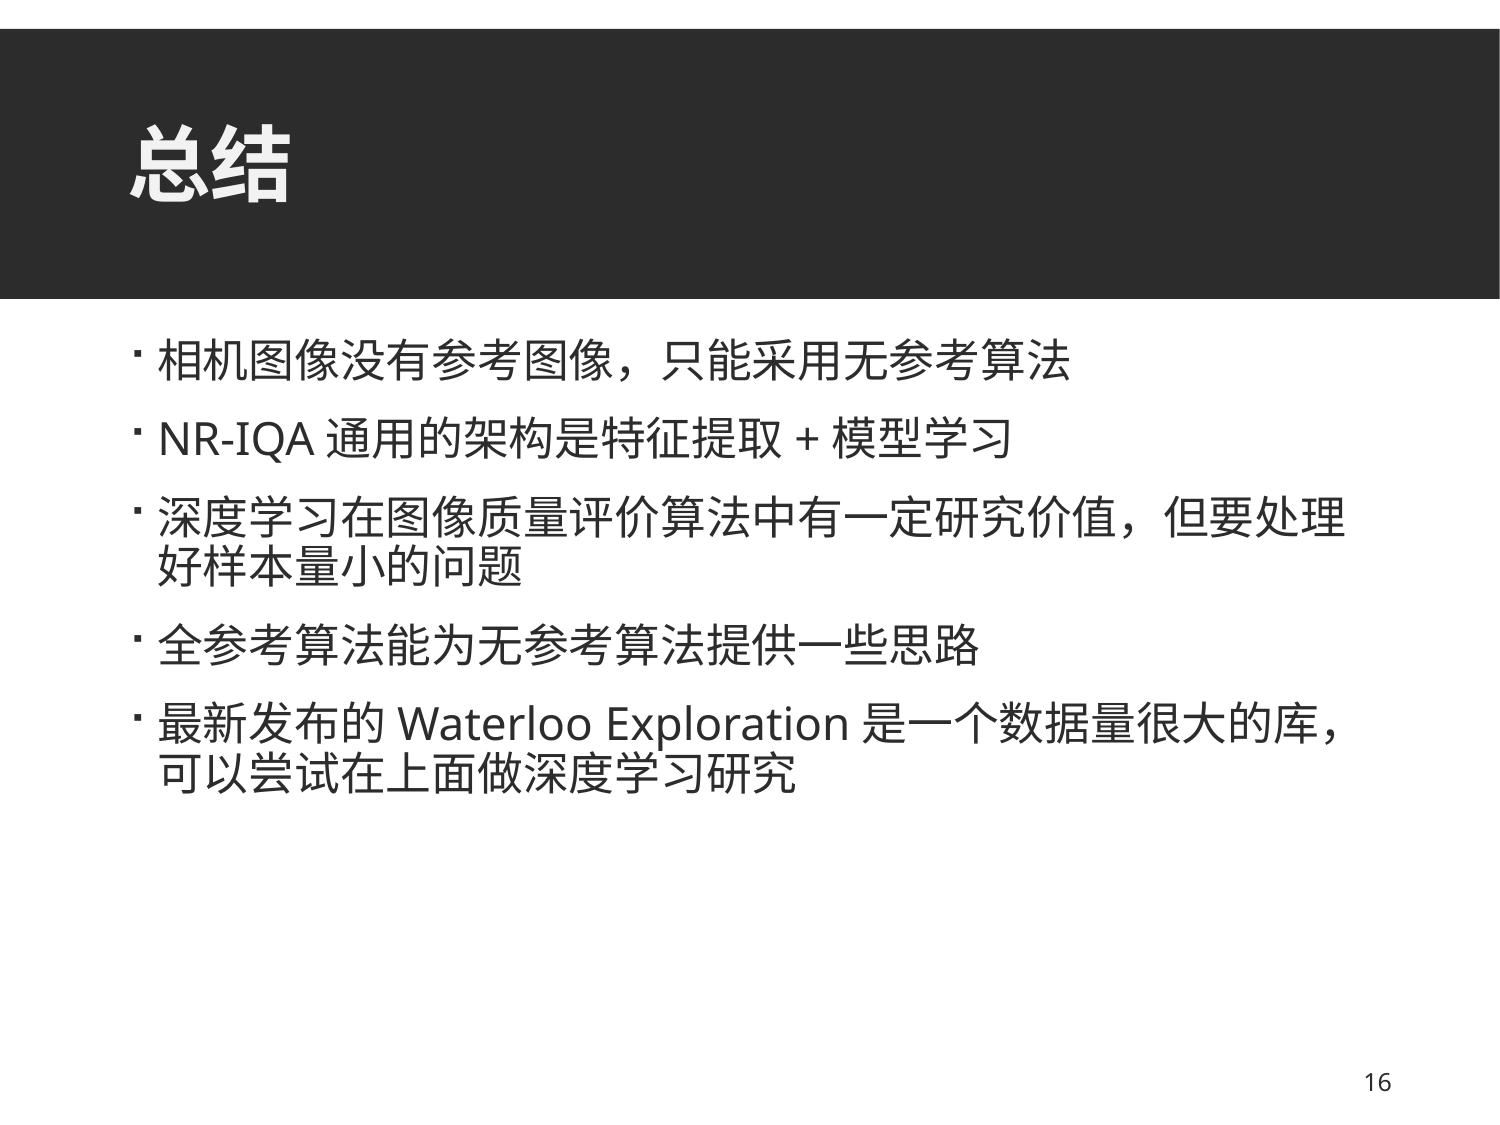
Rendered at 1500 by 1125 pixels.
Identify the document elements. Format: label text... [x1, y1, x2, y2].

list 相机图像没有参考图像，只能采用无参考算法 NR-IQA通用的架构是特征提取+模型学习 深度学习在图像质量评价算法中有一定研究价值，但要处理好样本量小的问题 全参考算法能为无参考算法提供一些思路 最新发布的Waterloo Exploration是一个数据量很大的库，可以尝试在上面做深度学习研究 [112, 329, 1388, 1020]
slide_number 16 [1355, 1053, 1473, 1114]
title 总结 [112, 46, 1388, 295]
